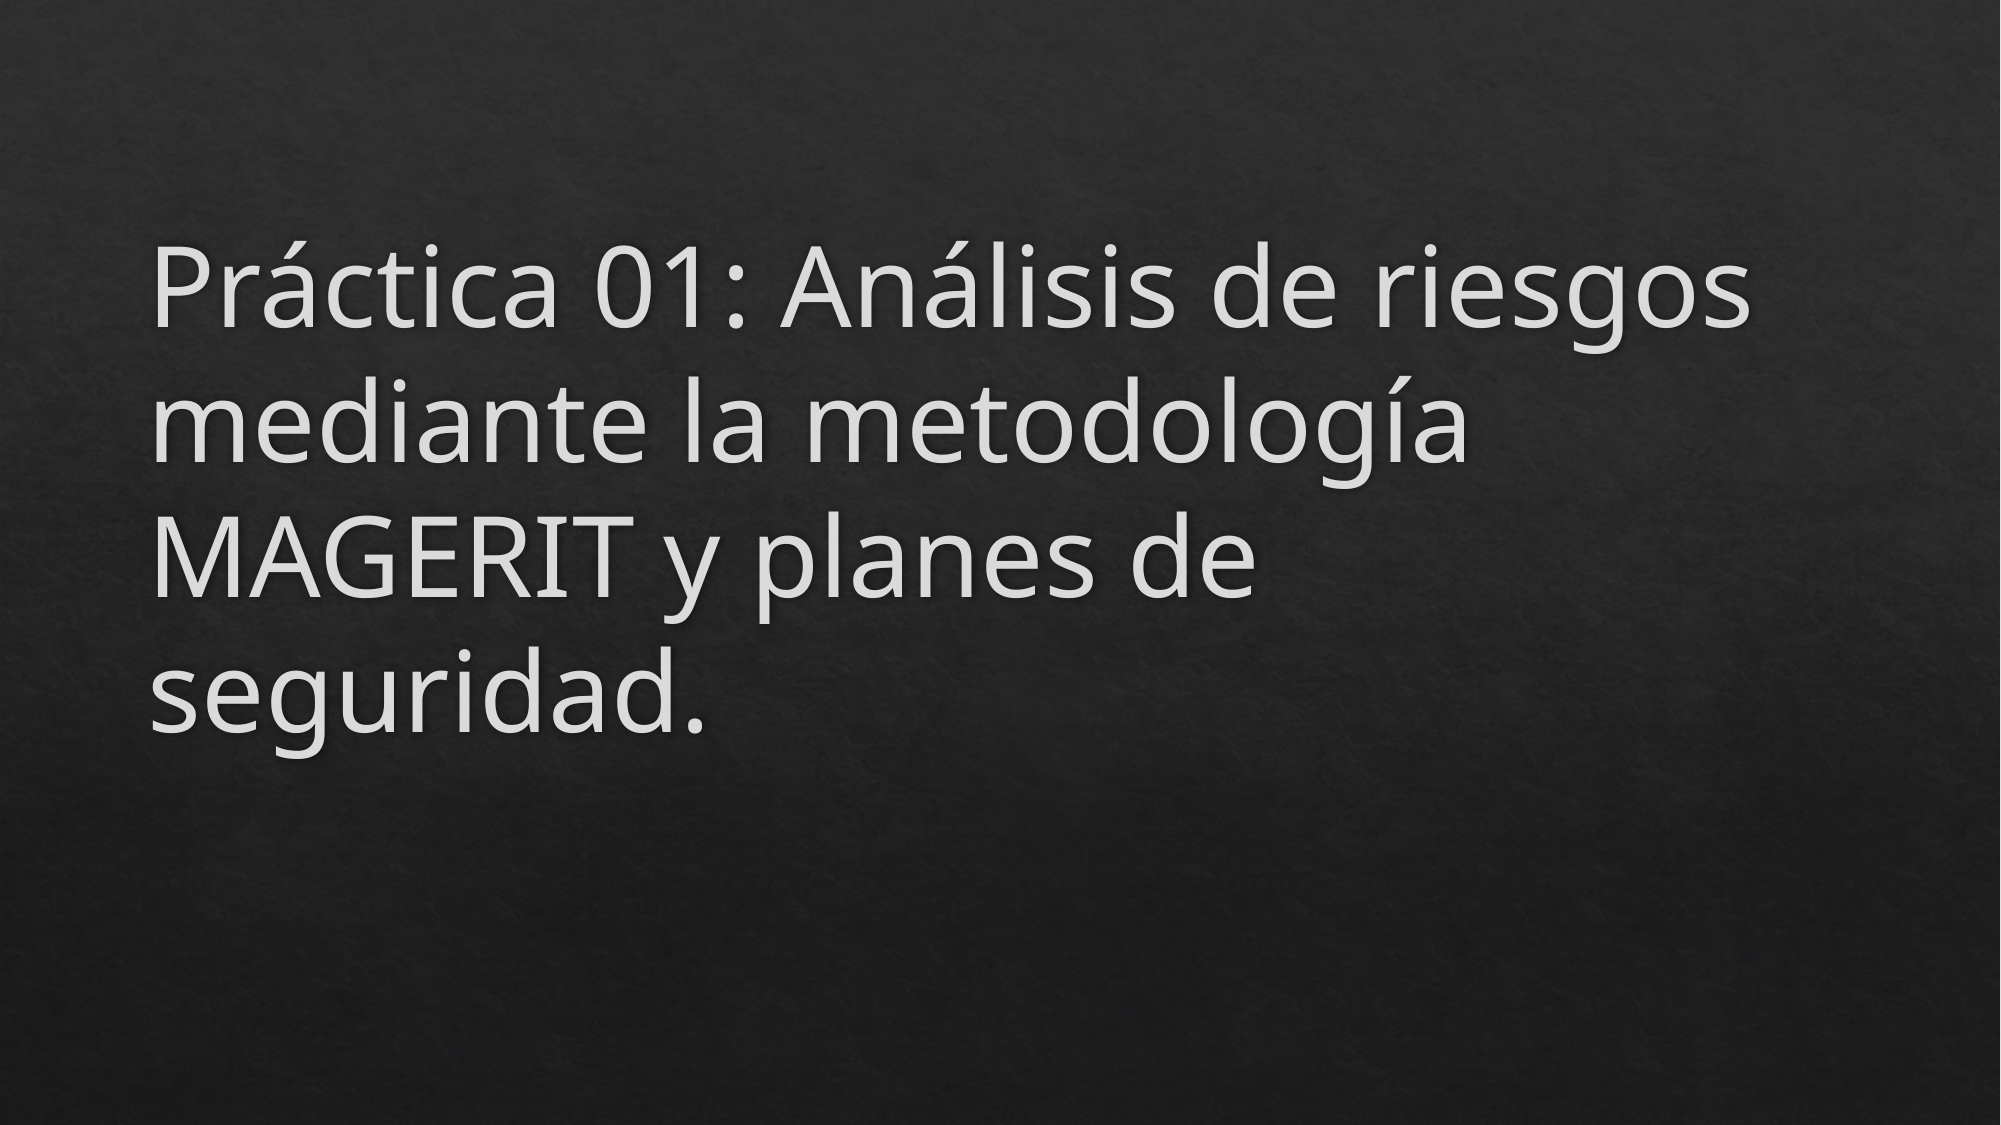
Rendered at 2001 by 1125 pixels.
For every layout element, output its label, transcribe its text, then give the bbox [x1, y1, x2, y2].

title Práctica 01: Análisis de riesgos mediante la metodología MAGERIT y planes de seguridad. [132, 105, 1868, 865]
